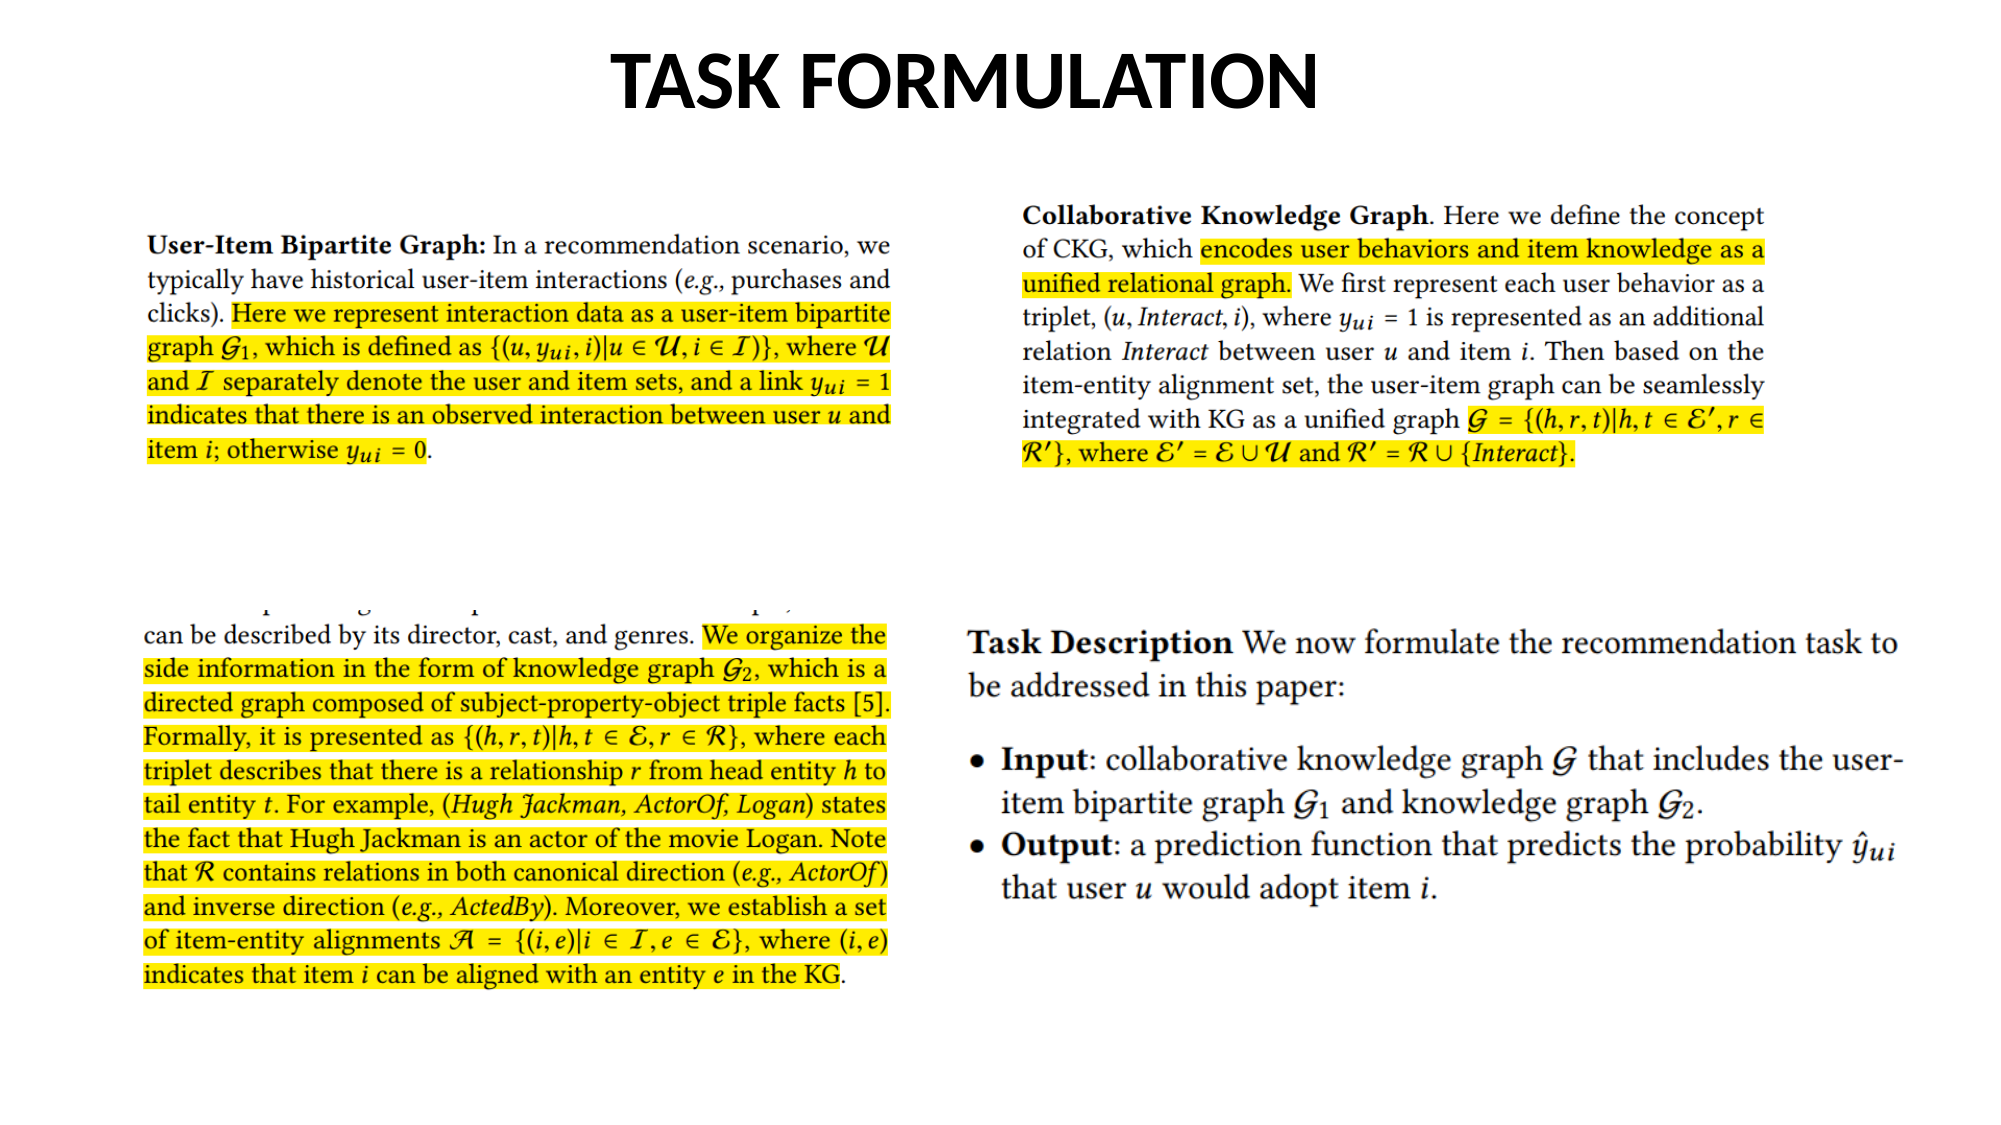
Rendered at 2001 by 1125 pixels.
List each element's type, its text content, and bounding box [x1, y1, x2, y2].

picture [137, 610, 914, 1009]
picture [938, 610, 1941, 934]
picture [997, 200, 1792, 481]
text_box TASK FORMULATION [595, 18, 1336, 133]
picture [126, 221, 914, 481]
